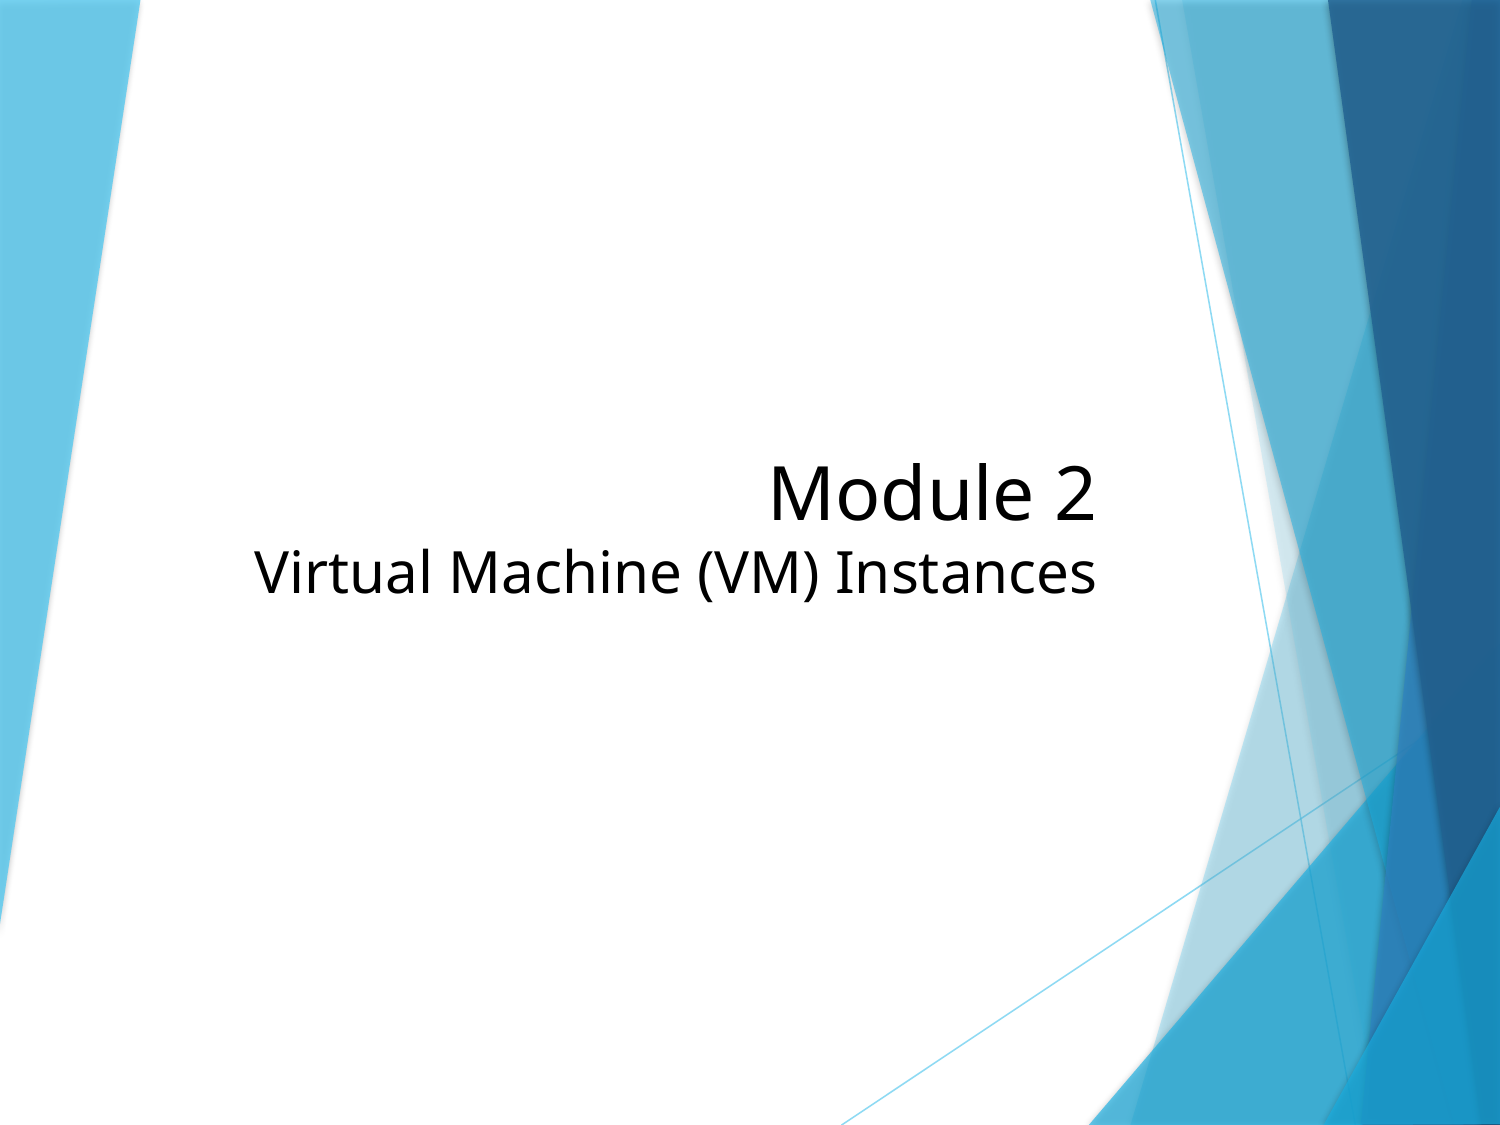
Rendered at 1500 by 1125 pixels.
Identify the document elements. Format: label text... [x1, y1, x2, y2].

title Module 2 Virtual Machine (VM) Instances [0, 224, 1113, 613]
